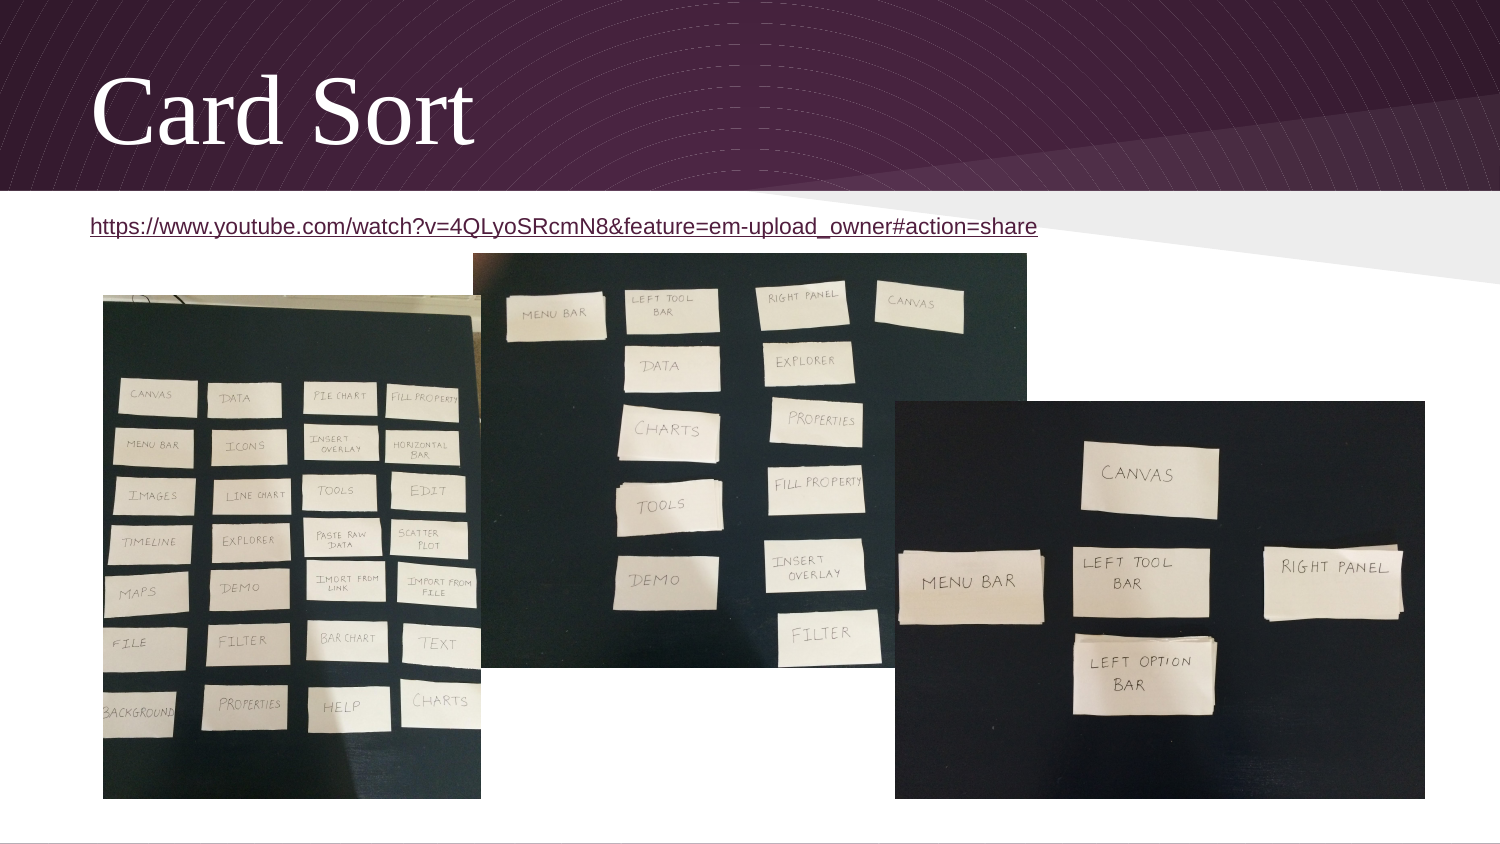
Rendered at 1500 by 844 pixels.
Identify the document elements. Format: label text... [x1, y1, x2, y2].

picture [103, 252, 1426, 799]
title Card Sort [75, 33, 1425, 175]
list https://www.youtube.com/watch?v=4QLyoSRcmN8&feature=em-upload_owner#action=share [75, 196, 1425, 808]
